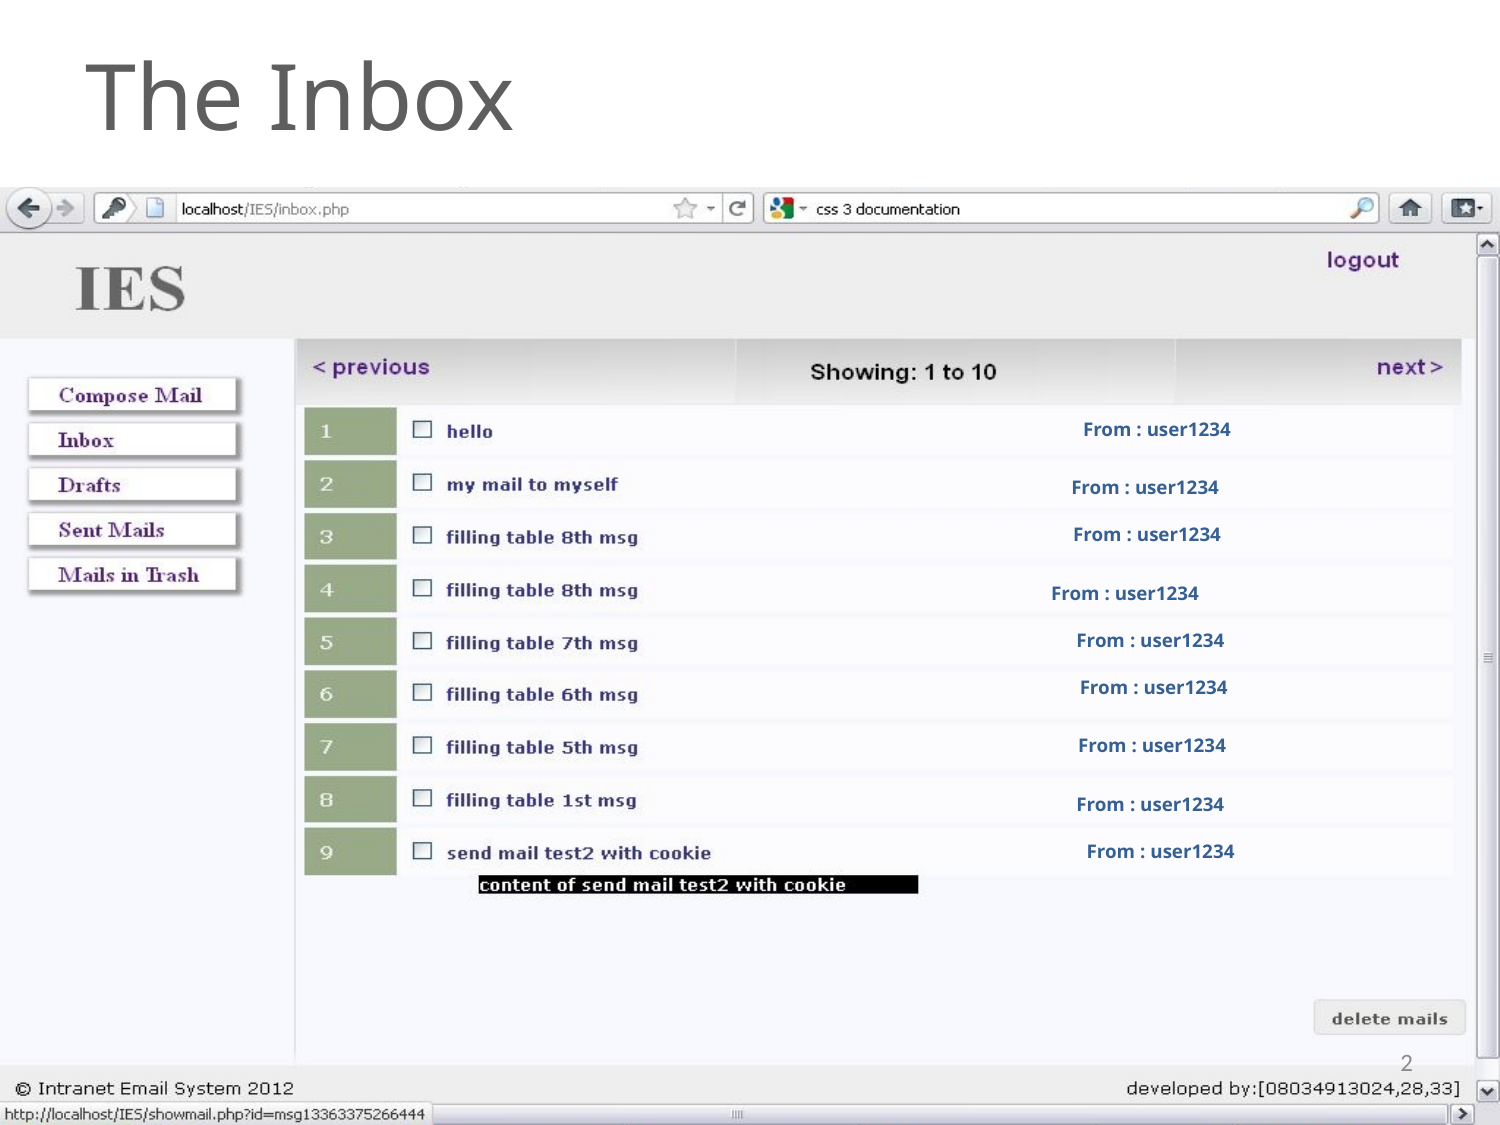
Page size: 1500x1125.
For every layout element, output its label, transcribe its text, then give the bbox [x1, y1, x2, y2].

title The Inbox [70, 0, 1421, 185]
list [0, 187, 1500, 1125]
